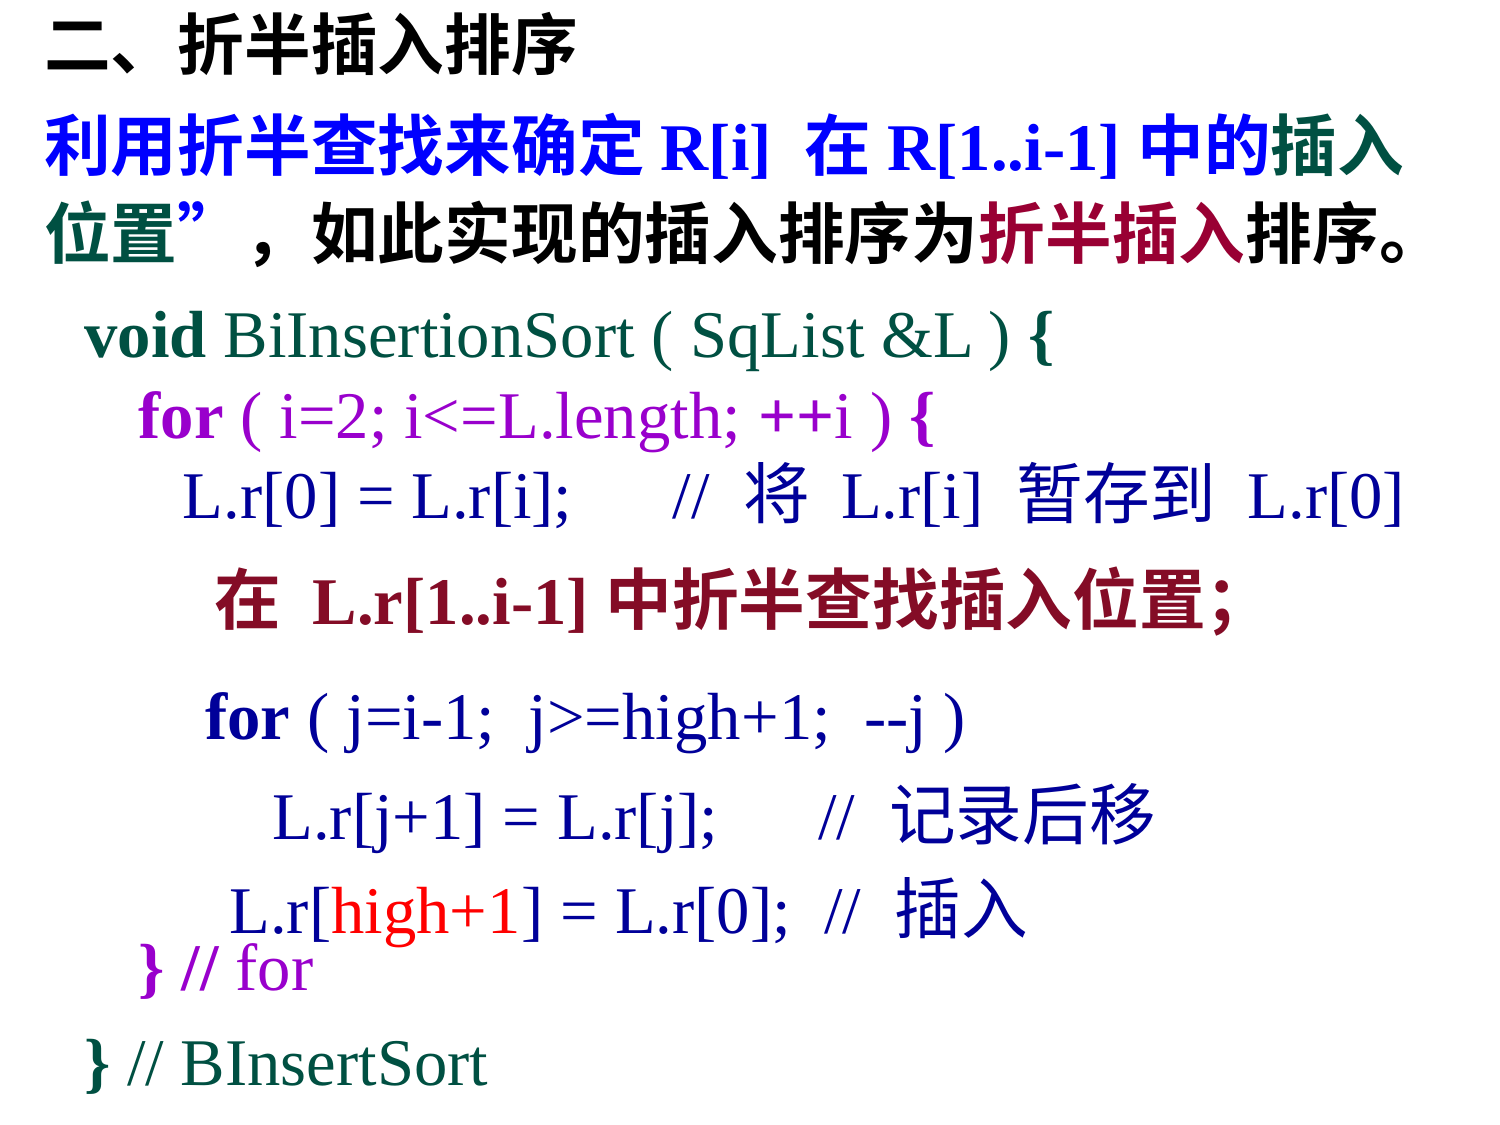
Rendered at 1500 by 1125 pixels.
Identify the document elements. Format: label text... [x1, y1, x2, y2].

text_box for ( j=i-1; j>=high+1; --j ) L.r[j+1] = L.r[j]; // 记录后移 [190, 645, 1171, 860]
text_box void BiInsertionSort ( SqList &L ) { } // BInsertSort [69, 280, 1070, 1106]
text_box 二、折半插入排序 [29, 0, 862, 91]
text_box L.r[high+1] = L.r[0]; // 插入 [214, 839, 1043, 955]
text_box 利用折半查找来确定R[i] 在R[1..i-1]中的插入位置”，如此实现的插入排序为折半插入排序。 [29, 88, 1459, 280]
text_box 在 L.r[1..i-1]中折半查找插入位置； [951, 550, 1388, 646]
text_box L.r[0] = L.r[i]; // 将 L.r[i] 暂存到 L.r[0] [168, 424, 1421, 540]
text_box for ( i=2; i<=L.length; ++i ) { } // for [123, 352, 951, 1012]
